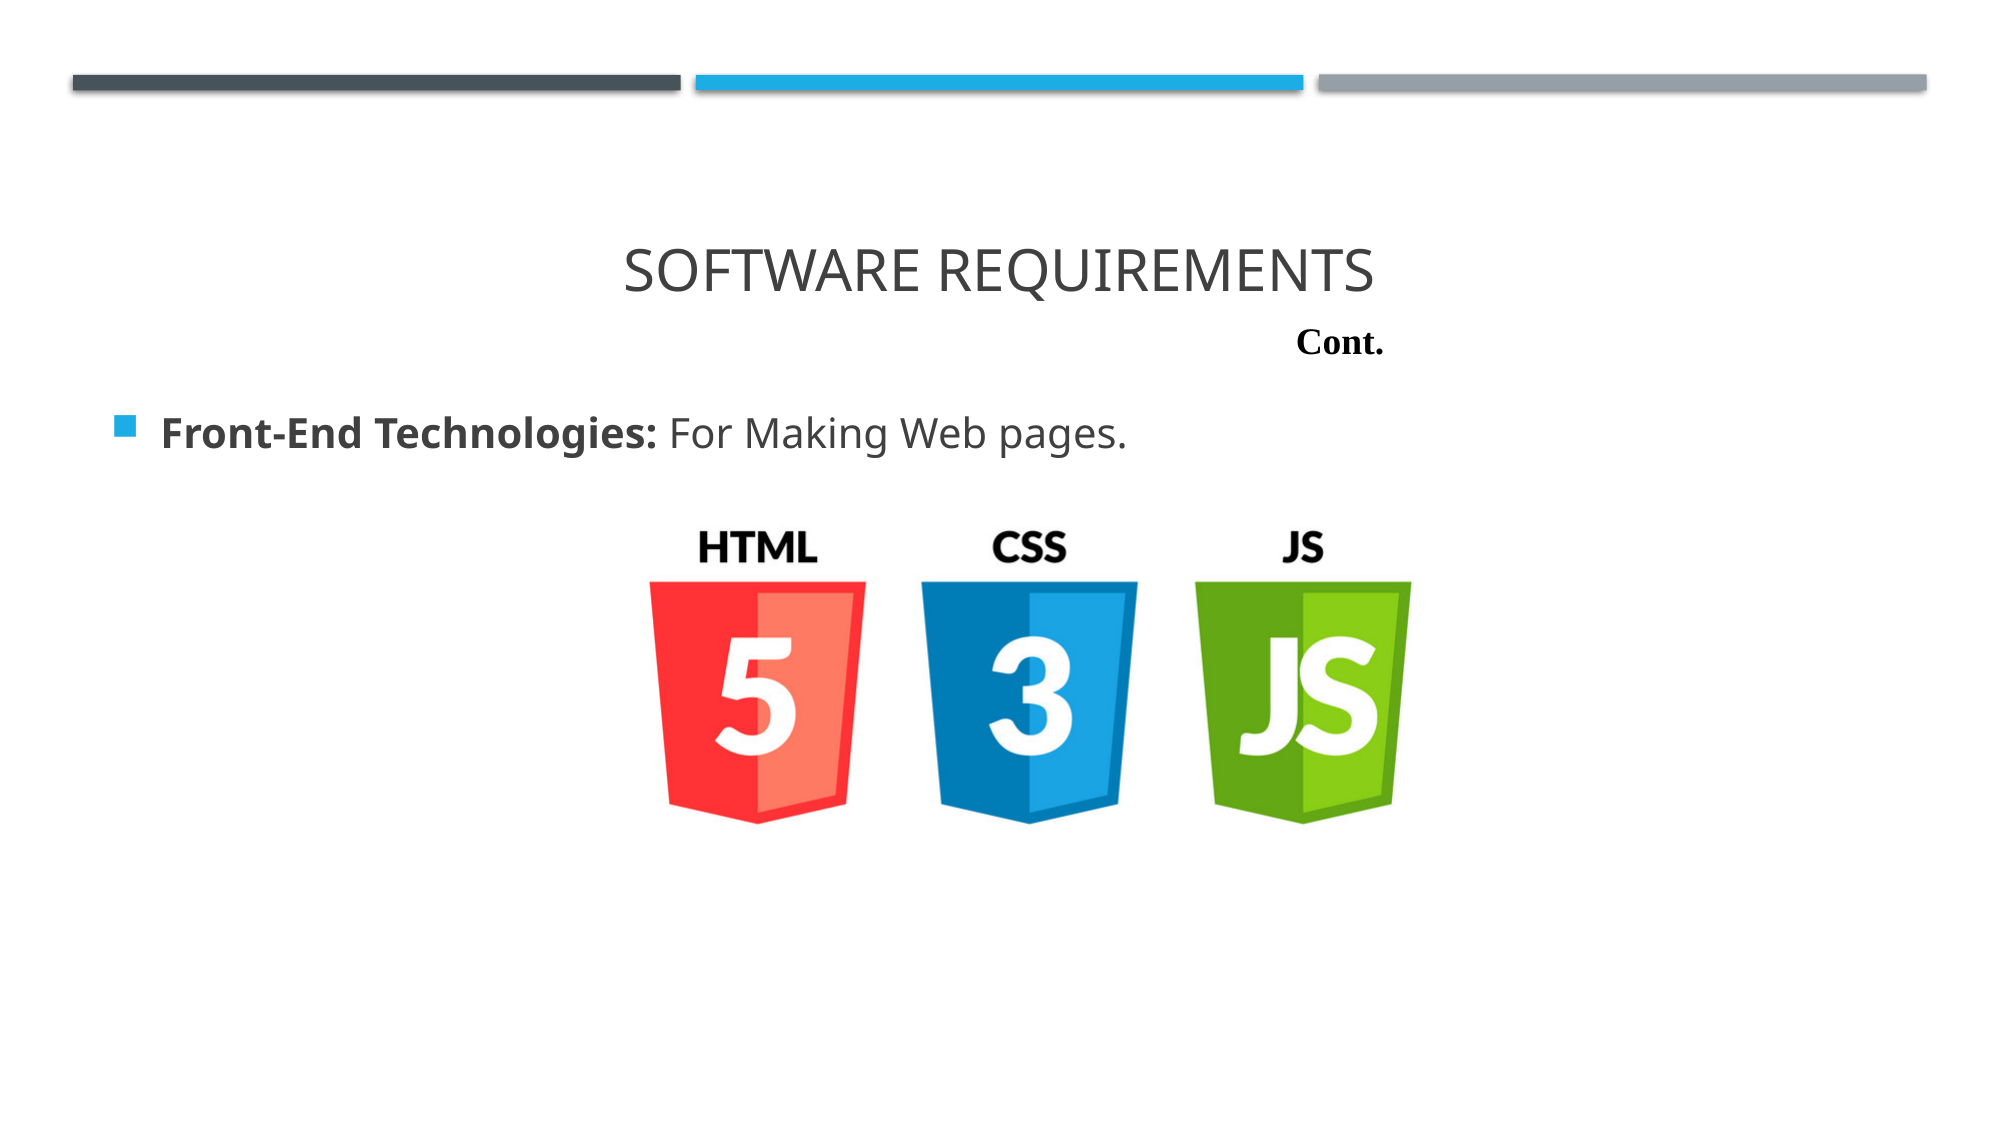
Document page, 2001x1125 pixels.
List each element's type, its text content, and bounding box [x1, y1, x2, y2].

list Front-End Technologies: For Making Web pages. [95, 383, 1905, 475]
text_box Cont. [1281, 310, 1611, 370]
picture [530, 507, 1515, 857]
title Software Requirements [95, 115, 1905, 311]
